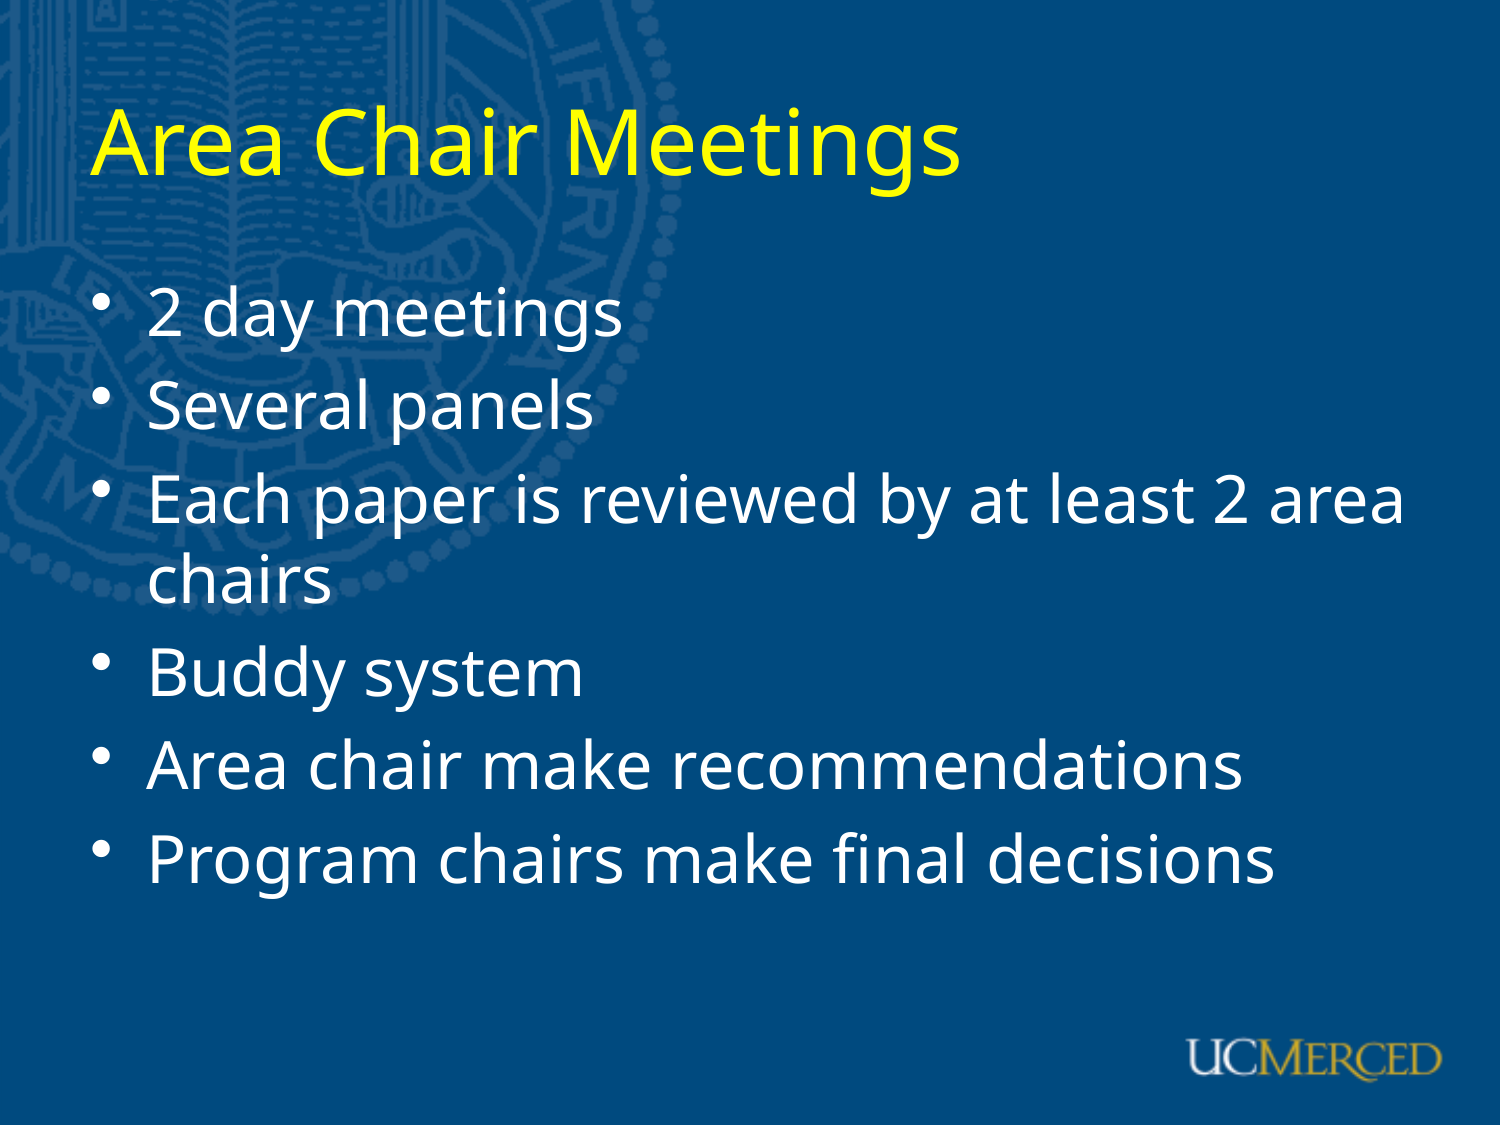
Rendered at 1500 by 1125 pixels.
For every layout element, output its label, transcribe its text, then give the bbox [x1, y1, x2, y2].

title Area Chair Meetings [74, 44, 1426, 233]
list 2 day meetings Several panels Each paper is reviewed by at least 2 area chairs Buddy system Area chair make recommendations Program chairs make final decisions [74, 262, 1426, 1006]
picture [0, 0, 1500, 1125]
